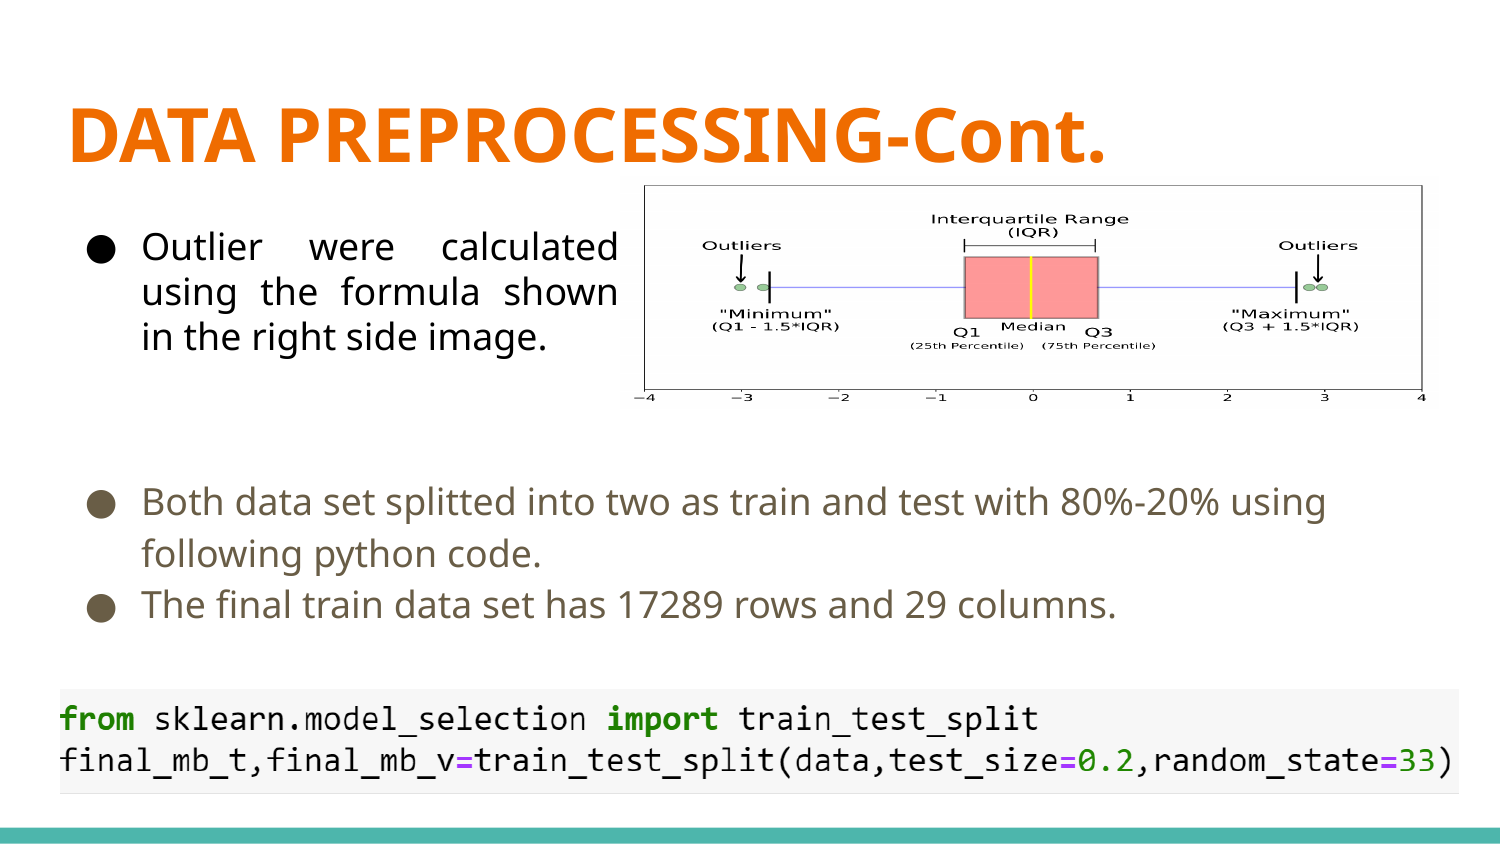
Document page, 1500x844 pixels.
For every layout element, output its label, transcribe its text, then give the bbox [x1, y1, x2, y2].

text_box Outlier were calculated using the formula shown in the right side image. [51, 207, 635, 507]
title DATA PREPROCESSING-Cont. [51, 72, 1449, 189]
picture [619, 176, 1439, 410]
picture [60, 689, 1459, 794]
list Both data set splitted into two as train and test with 80%-20% using following python code. The final train data set has 17289 rows and 29 columns. [51, 207, 1449, 750]
